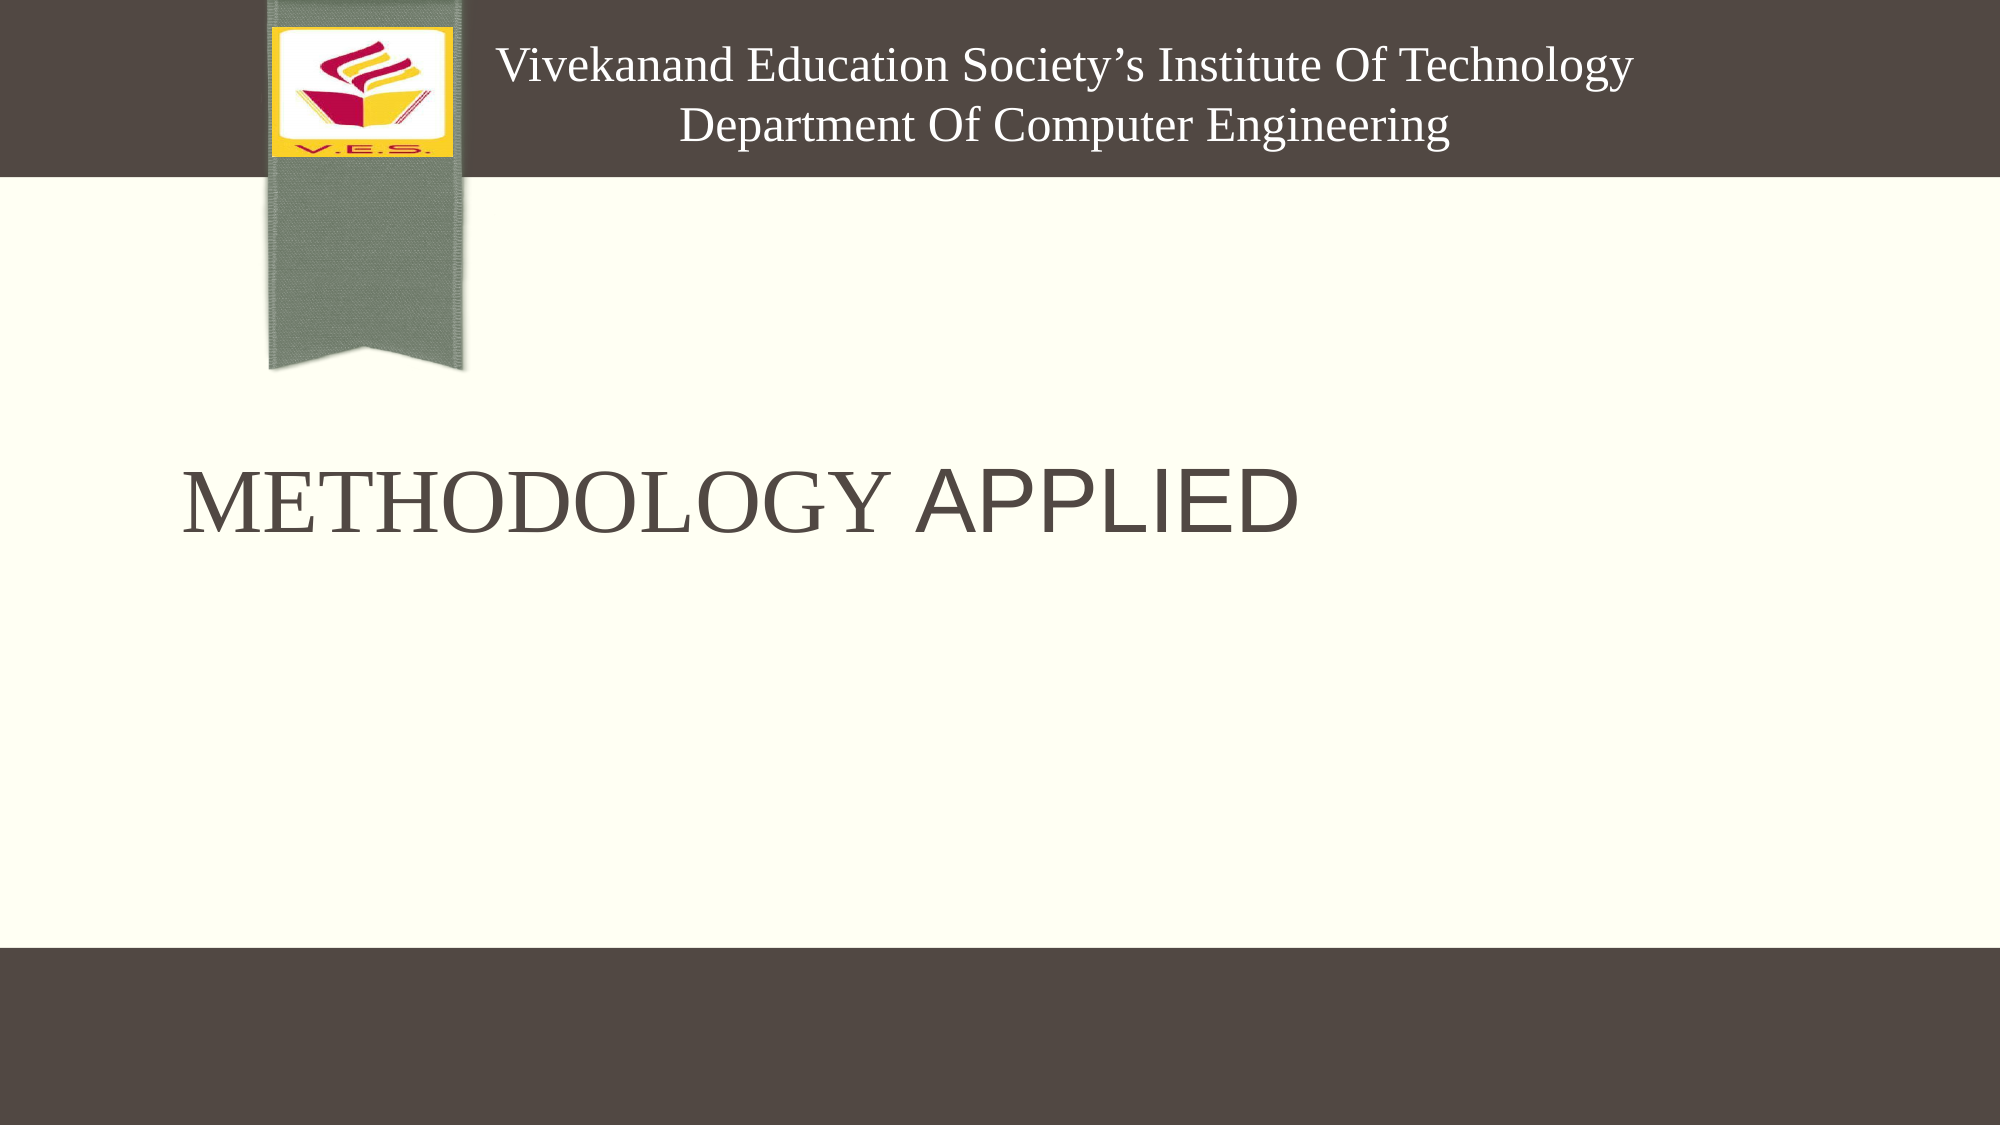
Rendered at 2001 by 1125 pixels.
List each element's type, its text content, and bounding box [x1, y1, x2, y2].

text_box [271, 23, 1655, 161]
picture [217, 0, 504, 376]
title METHODOLOGY APPLIED [181, 376, 1838, 741]
